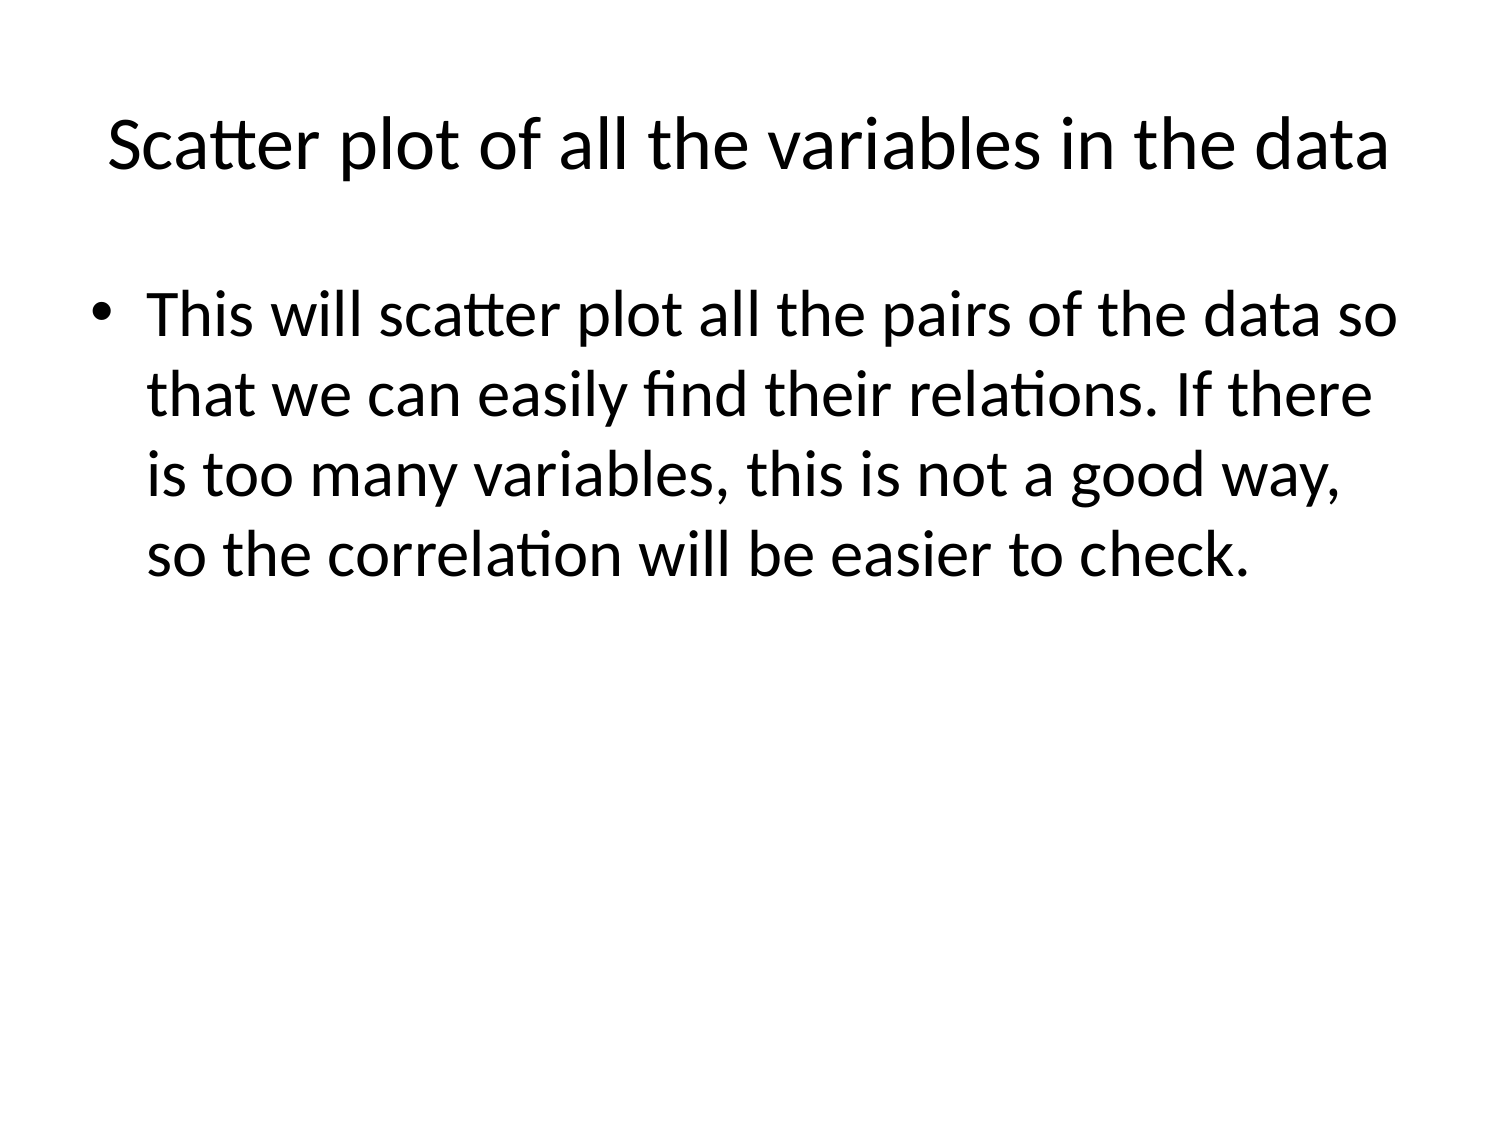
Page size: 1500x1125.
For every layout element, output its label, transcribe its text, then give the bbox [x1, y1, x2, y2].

title Scatter plot of all the variables in the data [75, 45, 1425, 233]
list This will scatter plot all the pairs of the data so that we can easily find their relations. If there is too many variables, this is not a good way, so the correlation will be easier to check. [75, 262, 1425, 1005]
